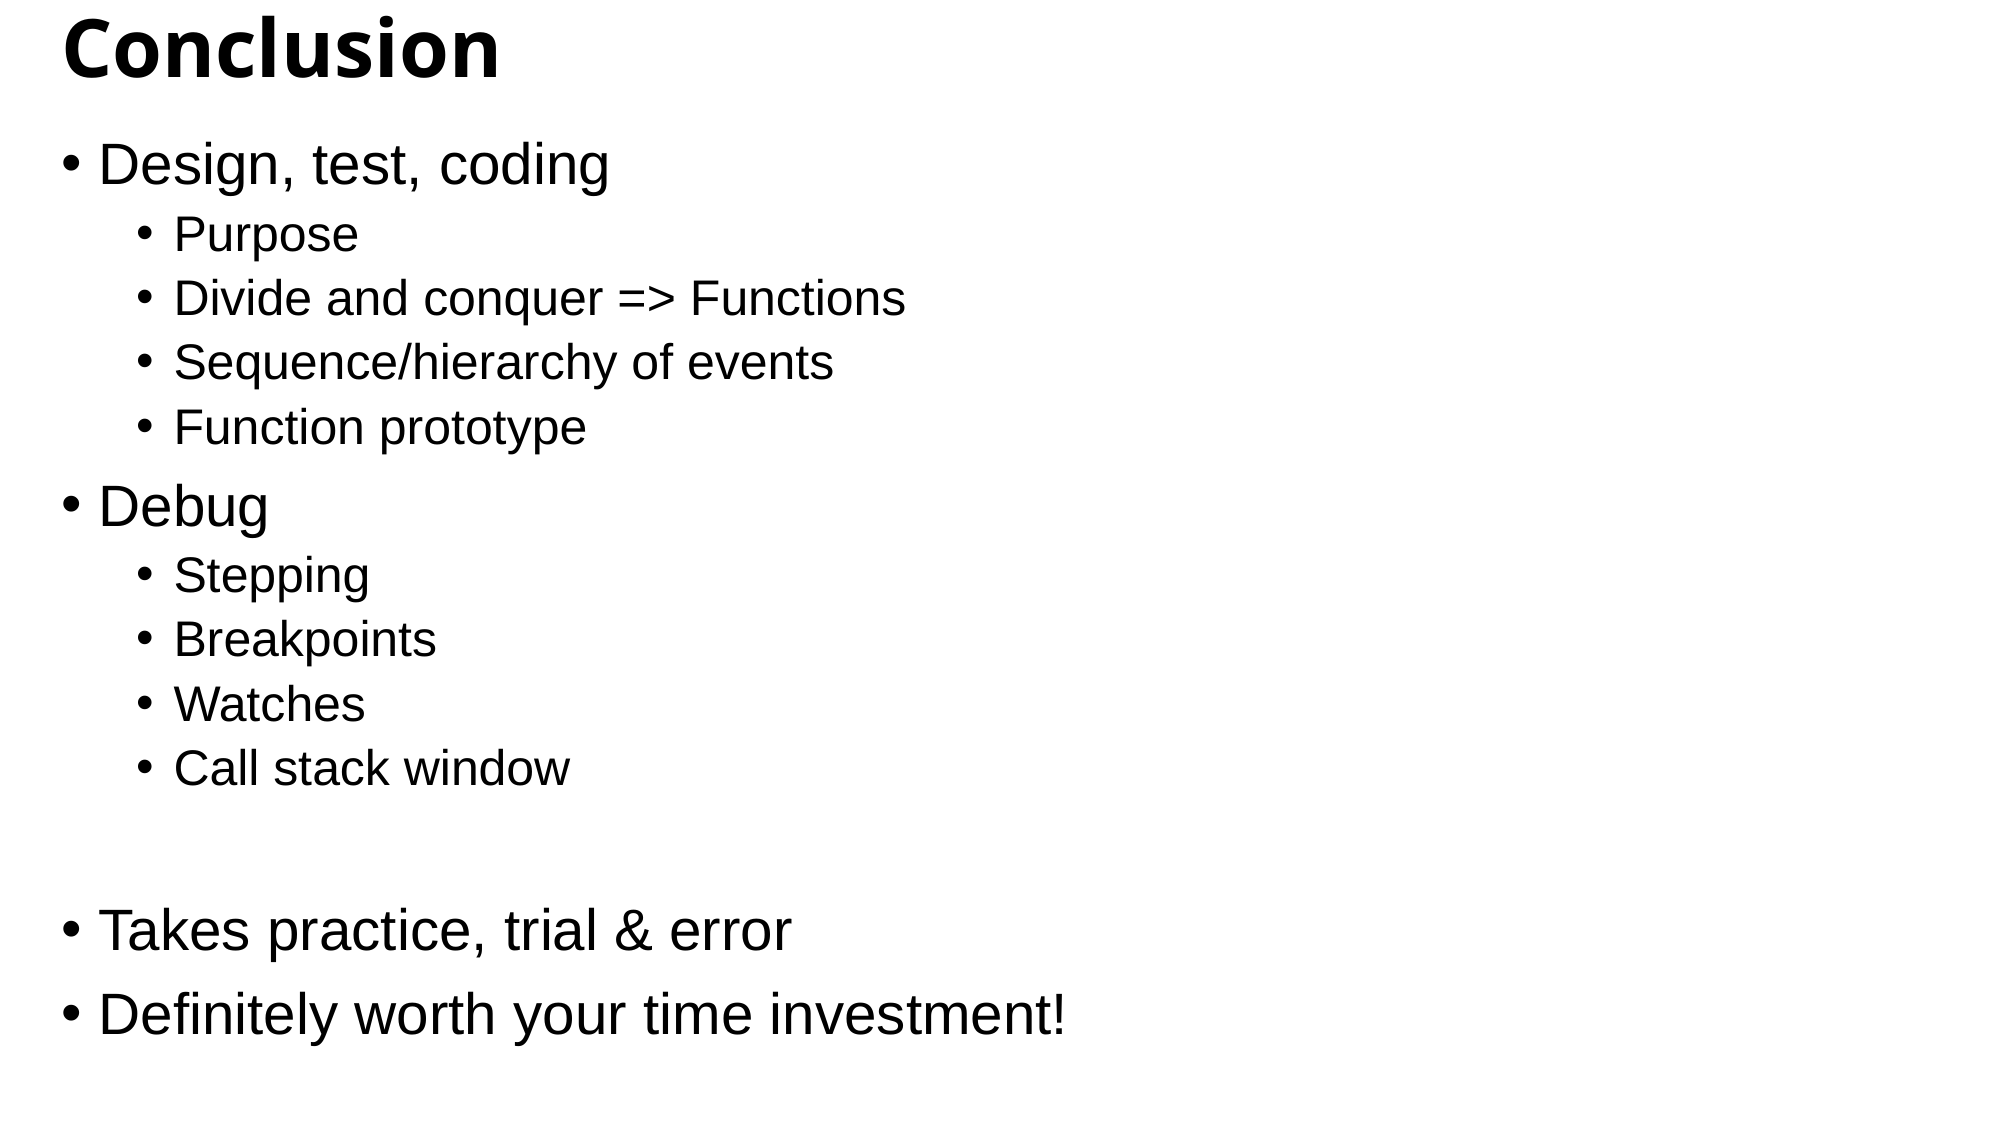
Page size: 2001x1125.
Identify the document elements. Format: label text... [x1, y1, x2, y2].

title Conclusion [45, 0, 2000, 103]
list Design, test, coding Purpose Divide and conquer => Functions Sequence/hierarchy of events Function prototype Debug Stepping Breakpoints Watches Call stack window Takes practice, trial & error Definitely worth your time investment! [45, 127, 1968, 1083]
